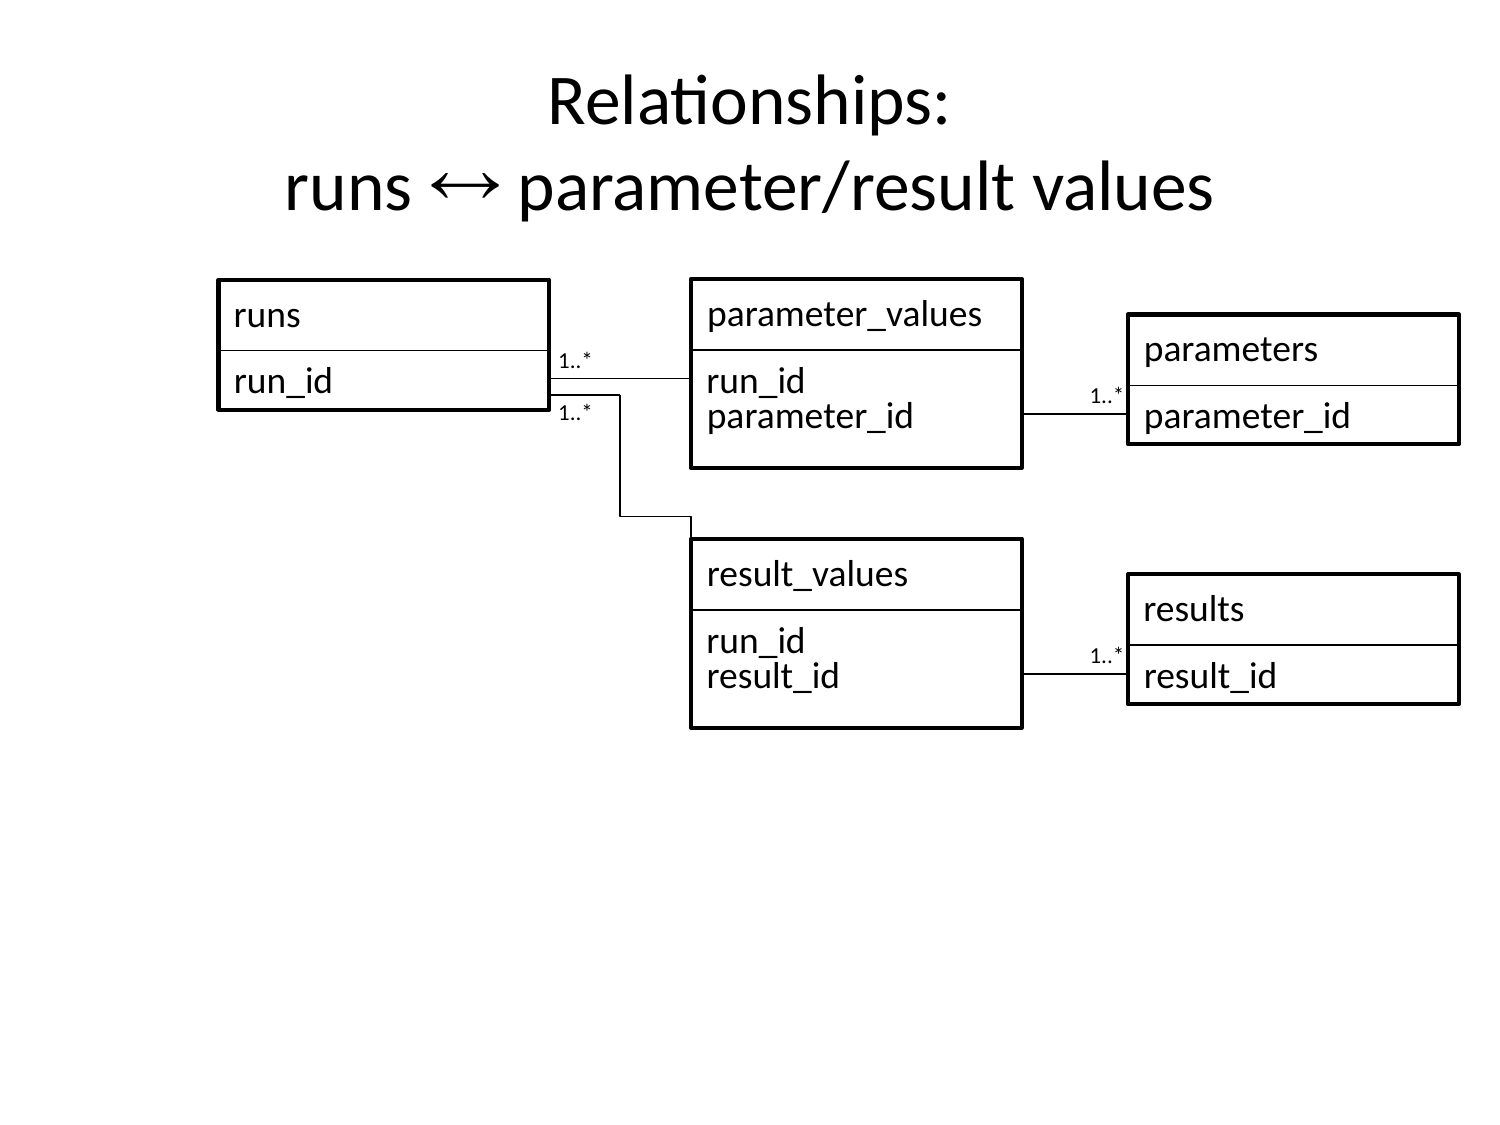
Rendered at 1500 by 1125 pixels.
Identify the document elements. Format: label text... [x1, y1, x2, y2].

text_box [690, 278, 1022, 469]
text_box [218, 279, 692, 410]
title Relationships: runs  parameter/result values [75, 45, 1425, 233]
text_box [1027, 314, 1459, 389]
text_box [542, 389, 1459, 729]
